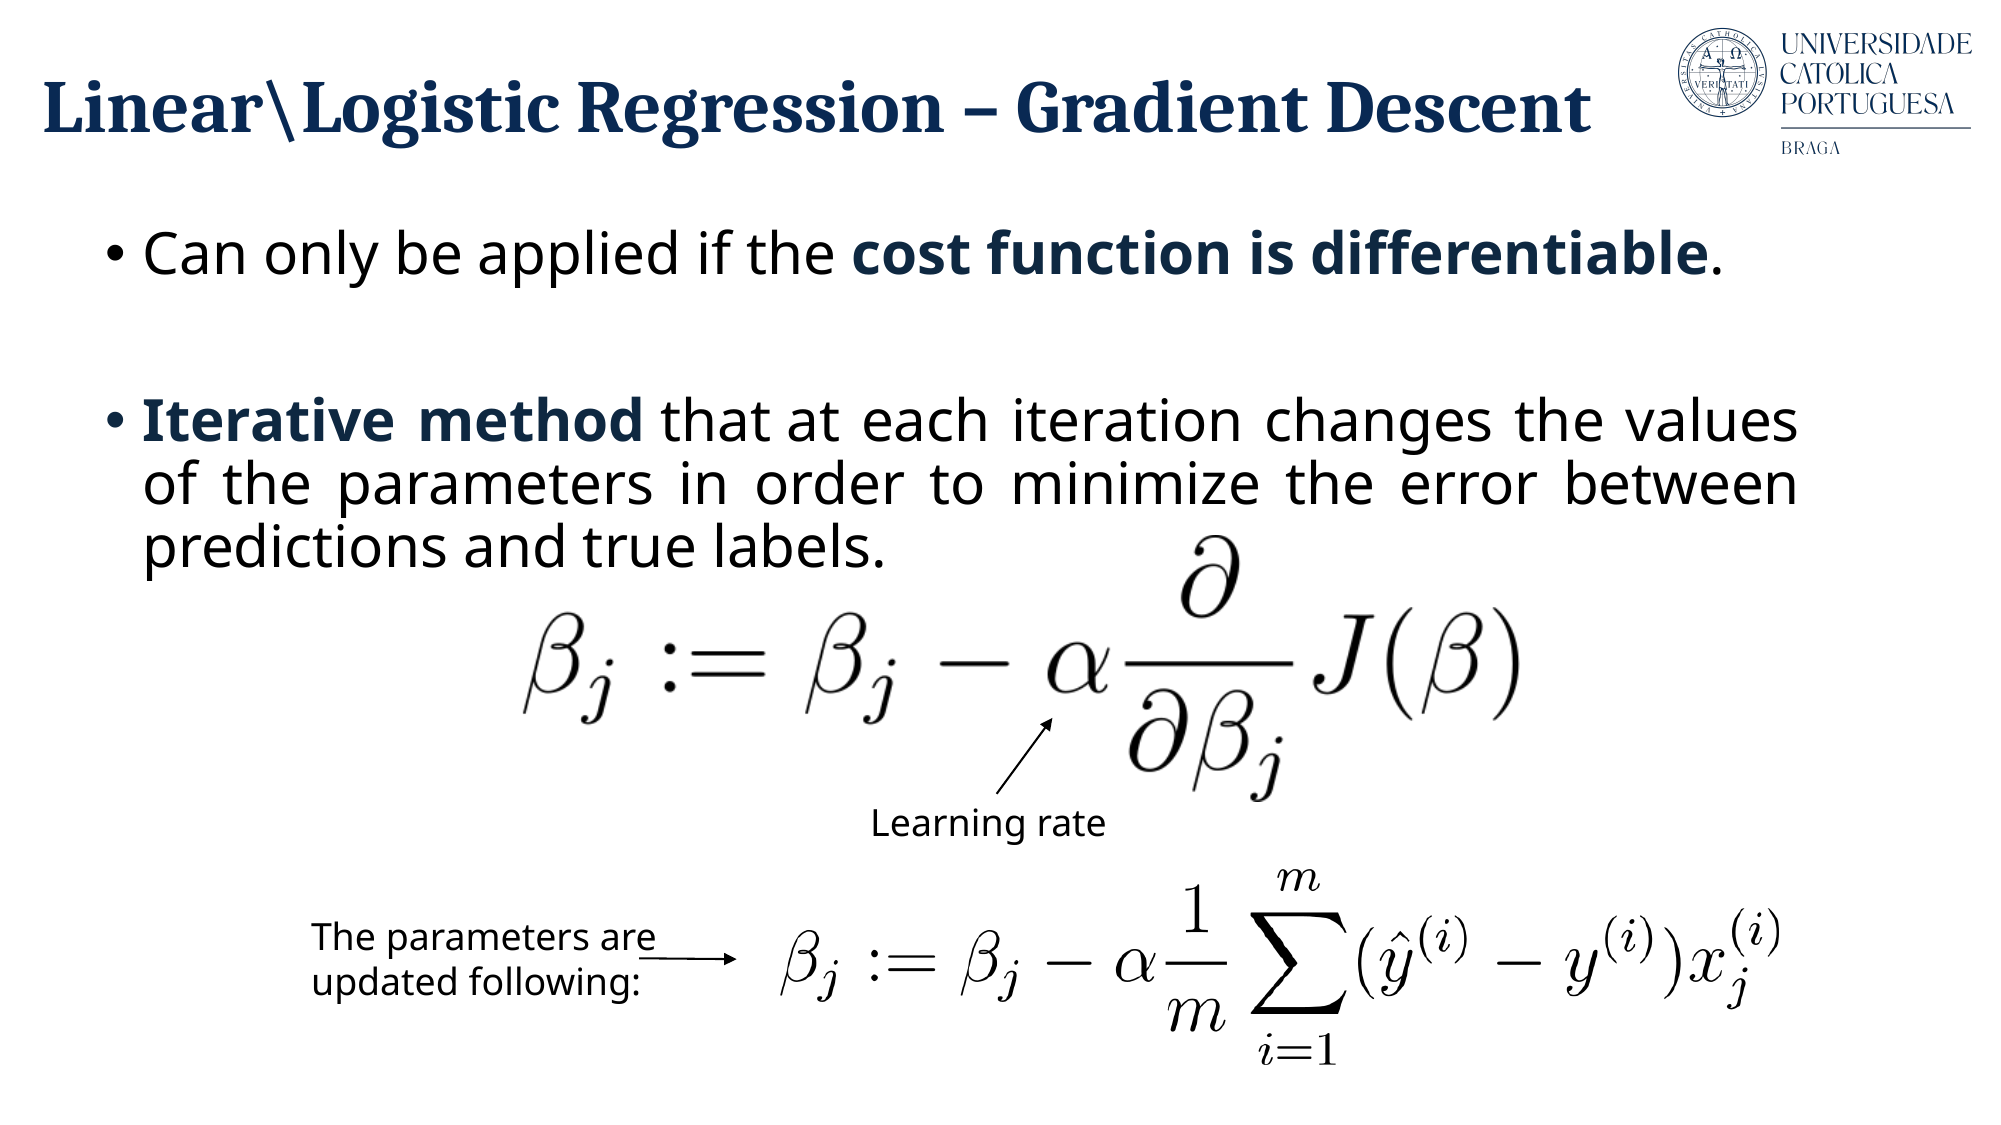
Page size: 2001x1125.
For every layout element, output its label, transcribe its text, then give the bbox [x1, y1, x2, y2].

picture [777, 868, 1779, 1066]
text_box The parameters are updated following: [295, 905, 746, 1011]
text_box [996, 717, 1053, 795]
picture [519, 535, 1521, 803]
title Linear\Logistic Regression – Gradient Descent [27, 0, 1753, 218]
picture [1672, 18, 1982, 163]
text_box Learning rate [855, 803, 1306, 852]
list Can only be applied if the cost function is differentiable. Iterative method that at each iteration changes the values of the parameters in order to minimize the error between predictions and true labels. [89, 216, 1815, 1049]
